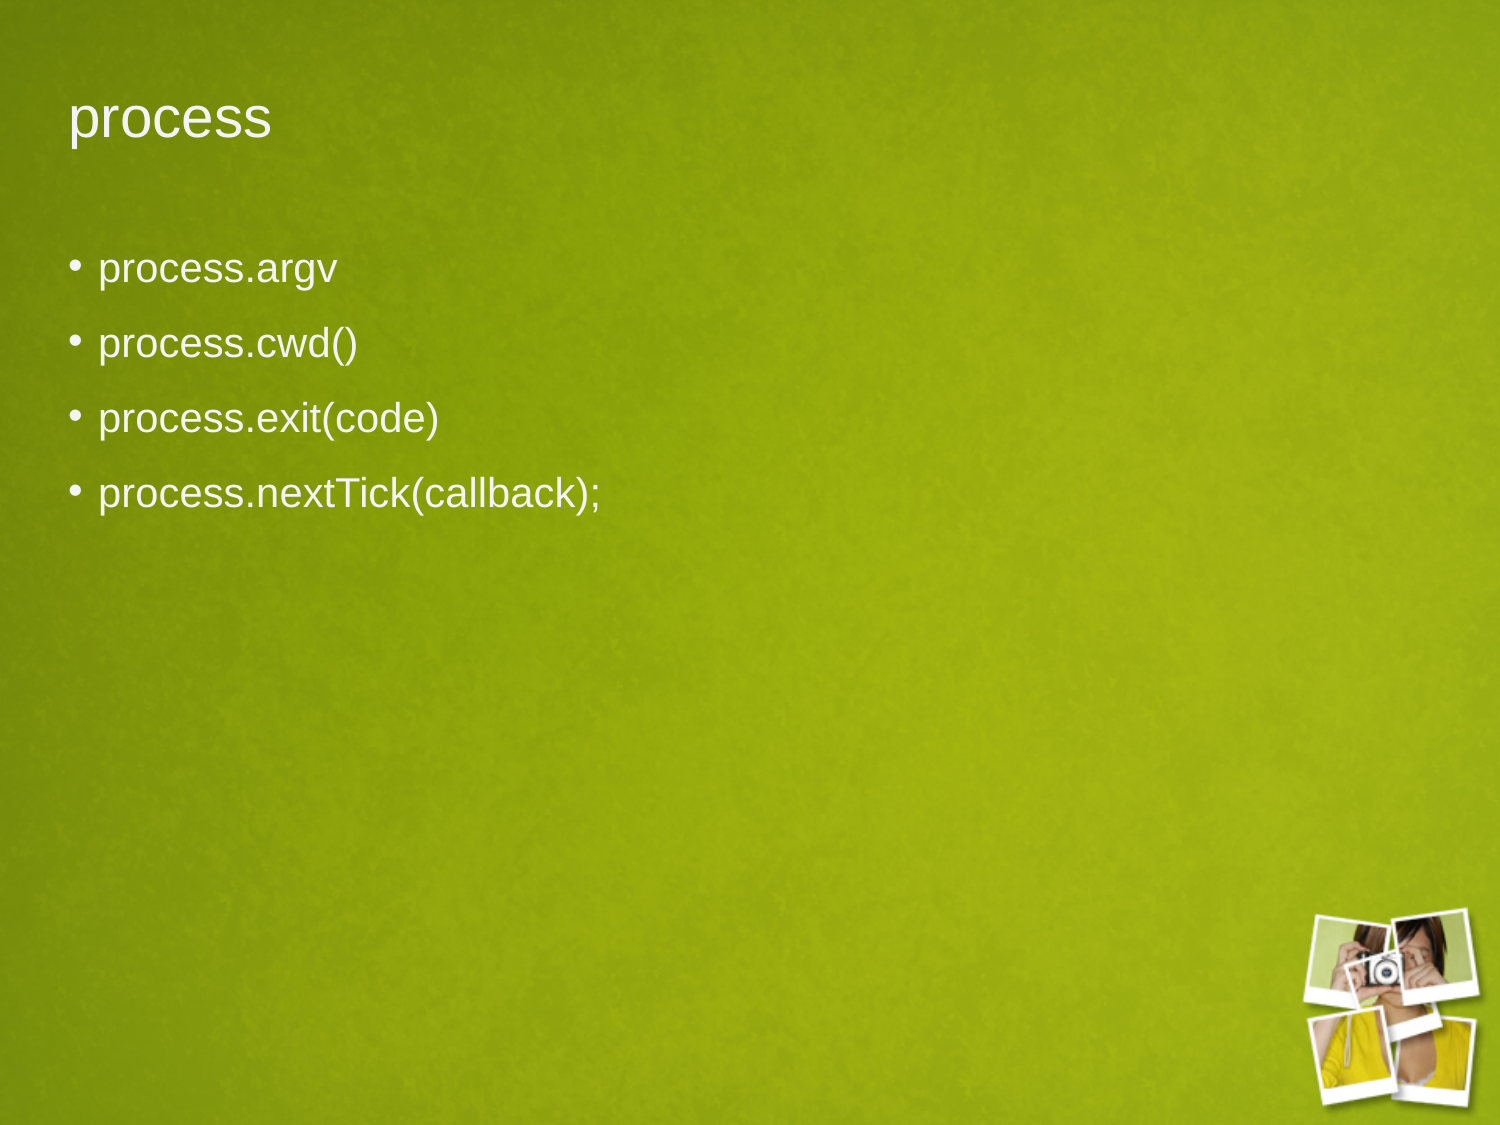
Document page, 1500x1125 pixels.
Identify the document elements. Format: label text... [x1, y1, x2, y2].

title process [53, 20, 1425, 209]
list process.argv process.cwd() process.exit(code) process.nextTick(callback); [53, 233, 1425, 1044]
picture [0, 0, 1500, 1125]
